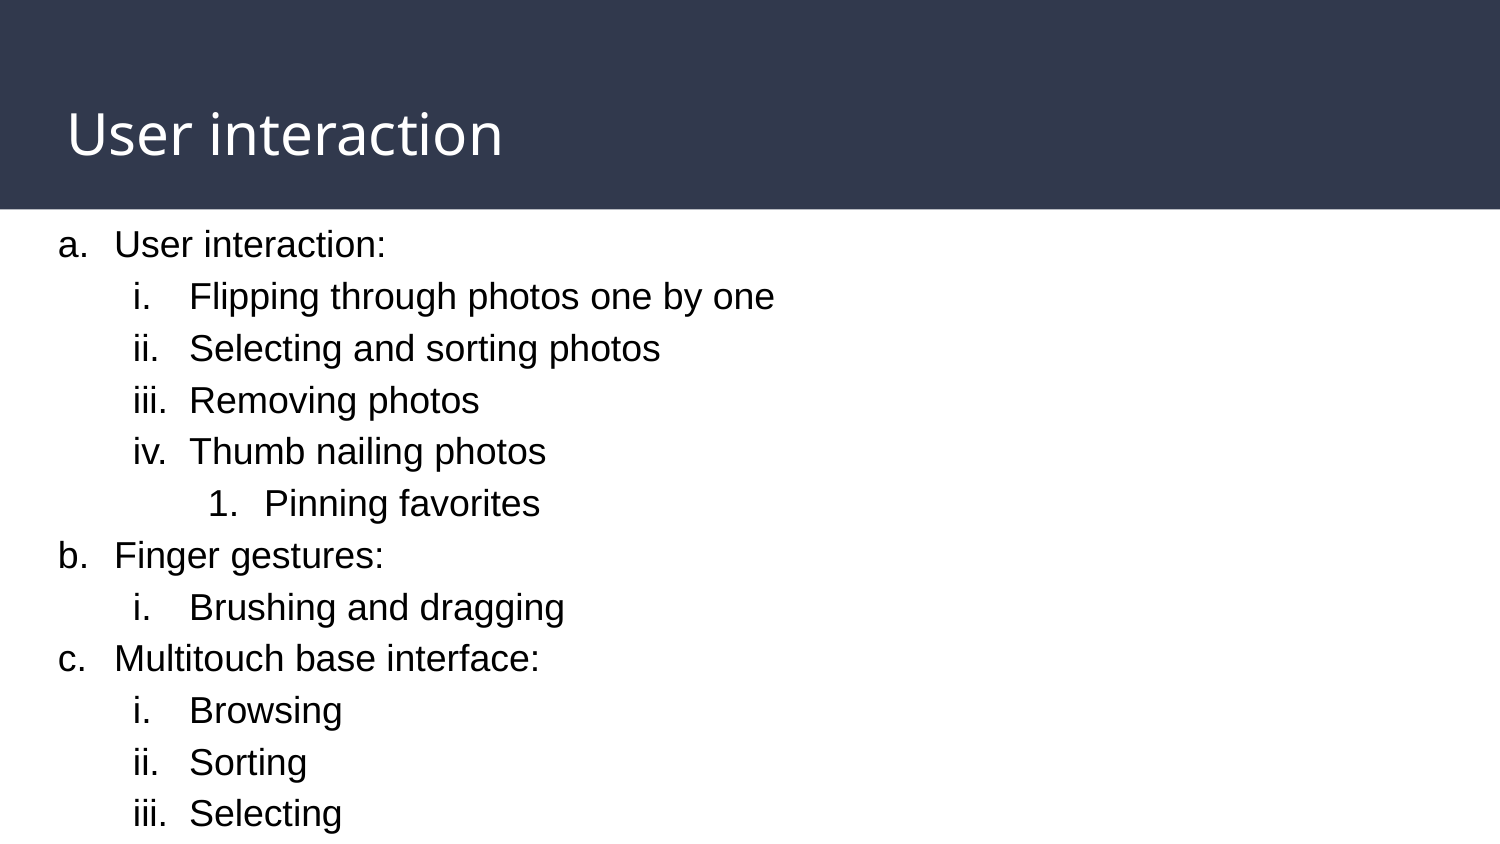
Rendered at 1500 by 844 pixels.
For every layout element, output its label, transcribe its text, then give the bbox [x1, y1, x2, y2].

list User interaction: Flipping through photos one by one Selecting and sorting photos Removing photos Thumb nailing photos Pinning favorites Finger gestures: Brushing and dragging Multitouch base interface: Browsing Sorting Selecting [24, 198, 1383, 844]
title User interaction [51, 82, 1449, 185]
